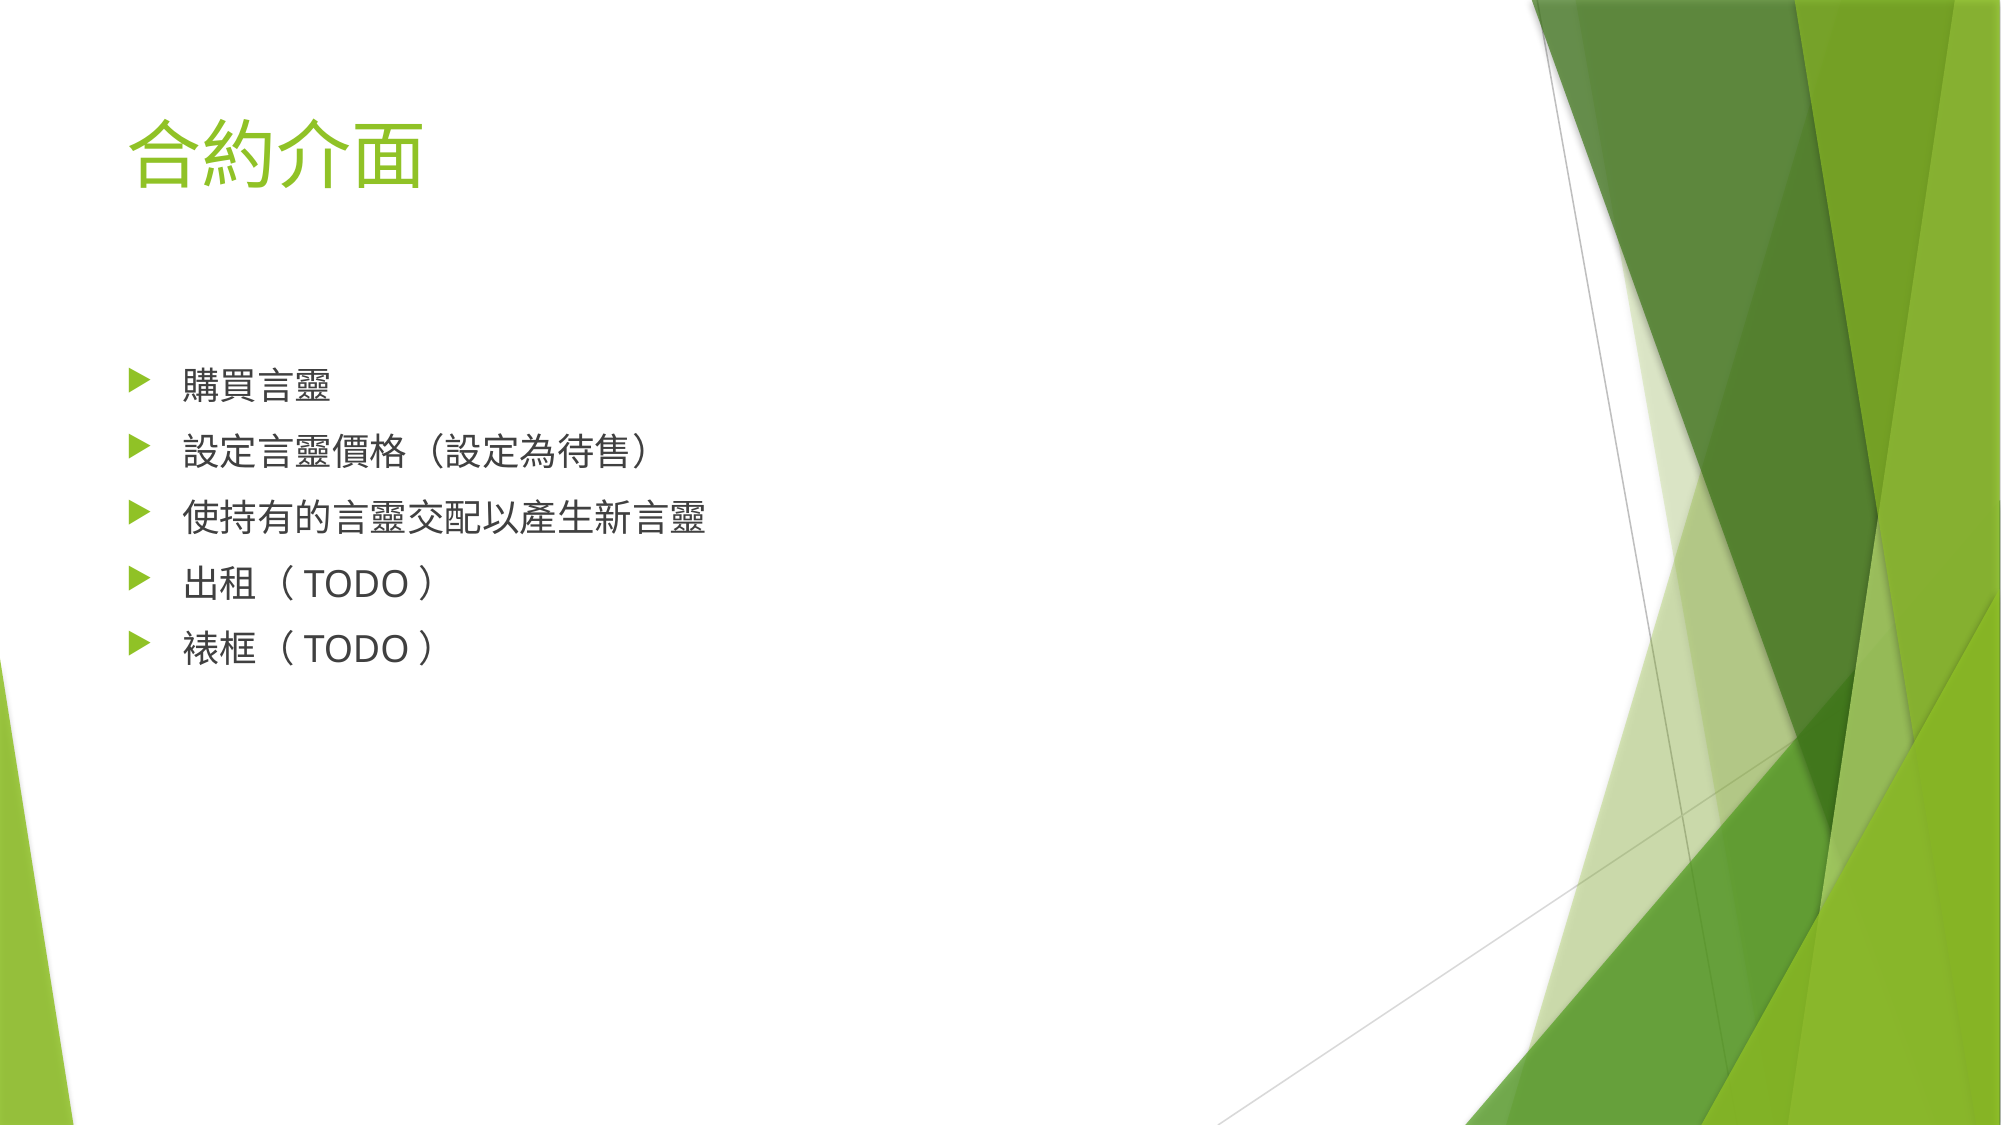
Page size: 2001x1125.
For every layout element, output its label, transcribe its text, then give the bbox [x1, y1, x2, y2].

list 購買言靈 設定言靈價格（設定為待售） 使持有的言靈交配以產生新言靈 出租（TODO） 裱框（TODO） [111, 354, 1522, 992]
title 合約介面 [111, 99, 1522, 317]
